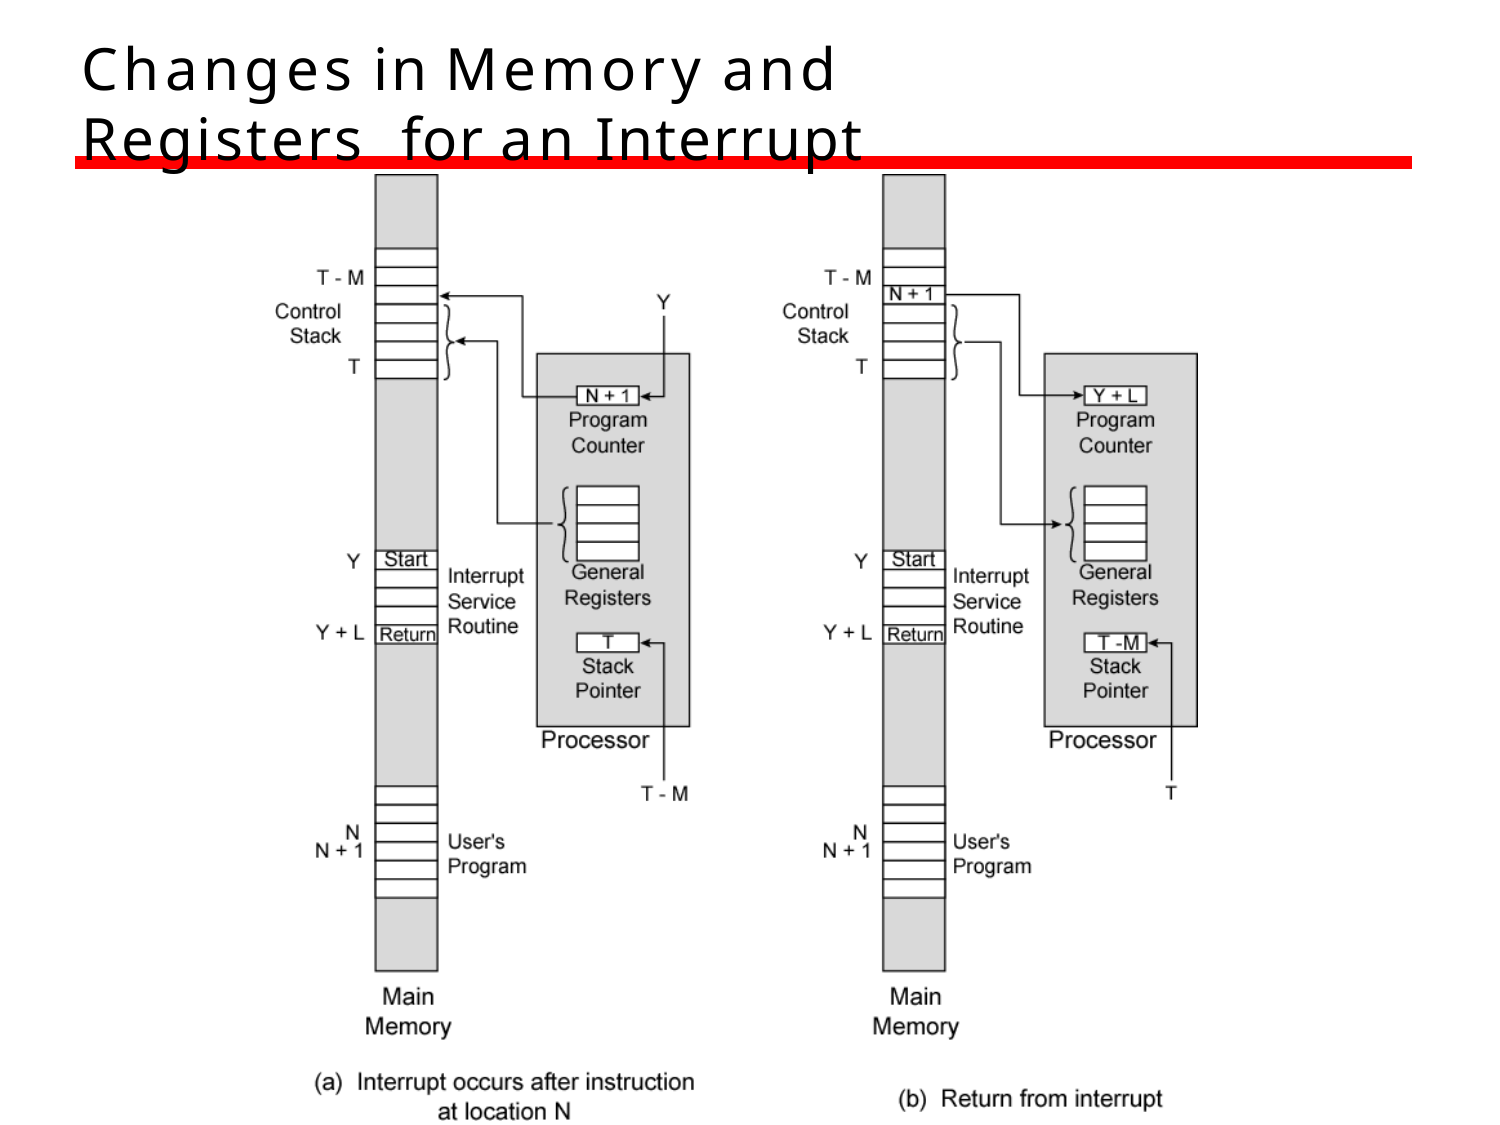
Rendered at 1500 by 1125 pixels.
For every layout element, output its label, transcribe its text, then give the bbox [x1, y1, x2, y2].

picture [274, 174, 1198, 1122]
title Changes in Memory and Registers for an Interrupt [79, 30, 1081, 221]
